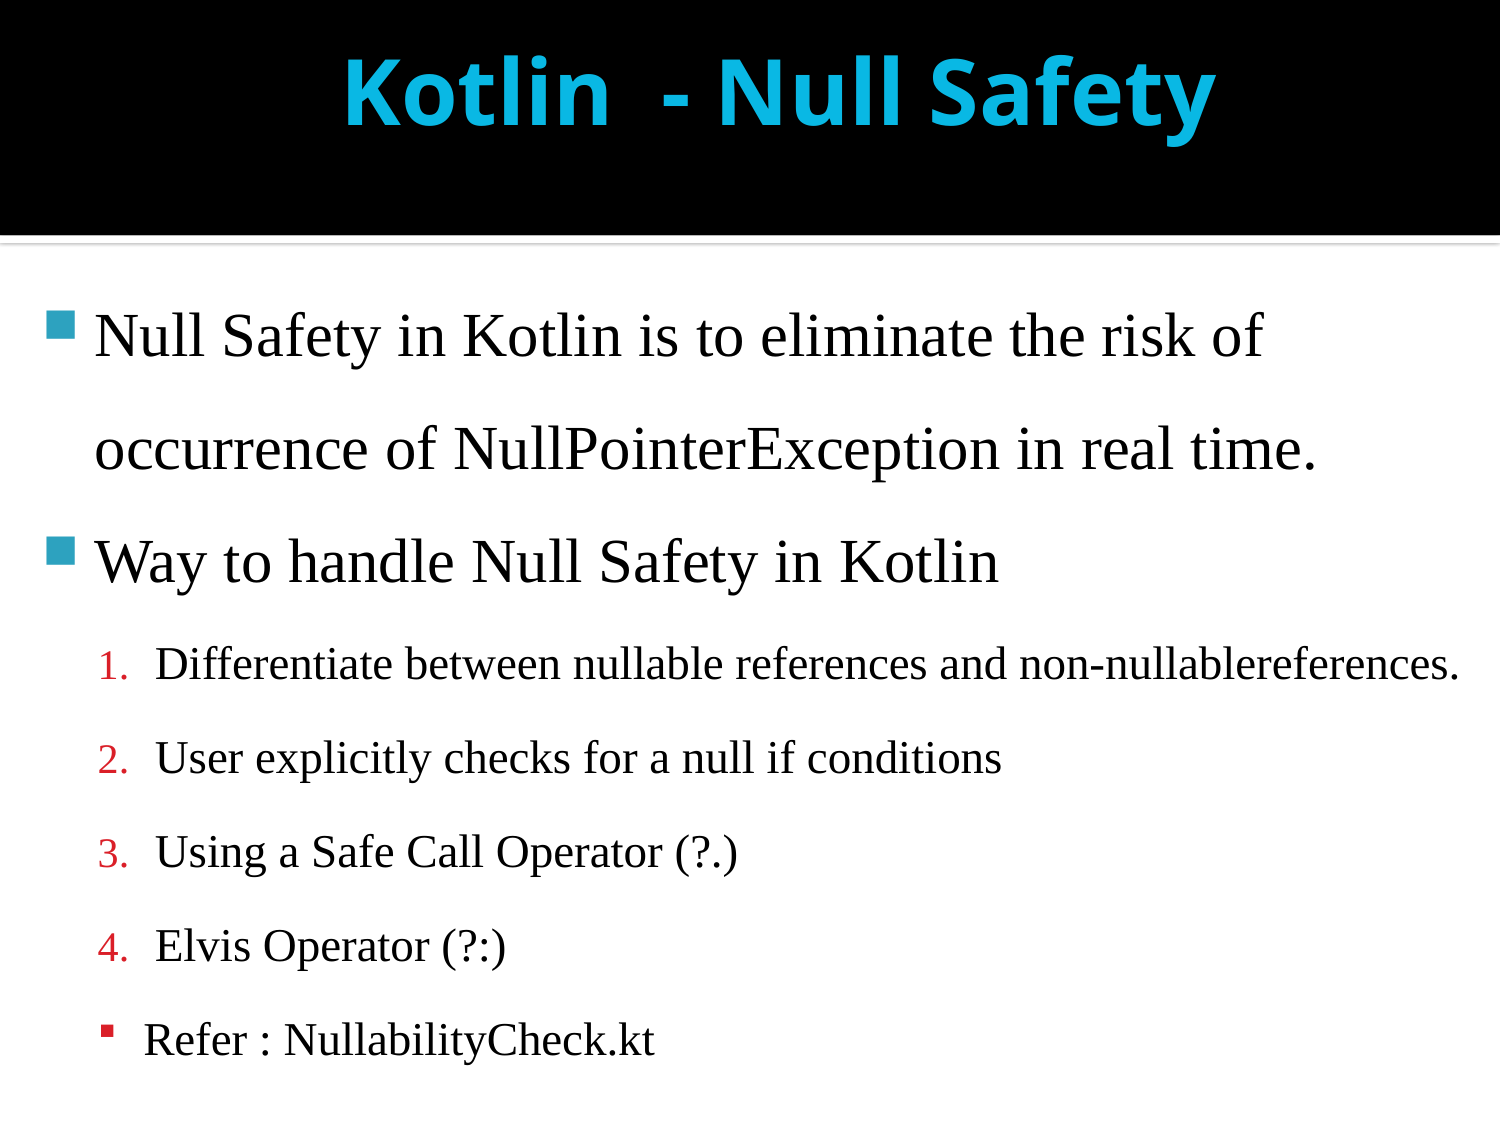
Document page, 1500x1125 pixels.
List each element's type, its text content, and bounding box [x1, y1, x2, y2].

list Null Safety in Kotlin is to eliminate the risk of occurrence of NullPointerException in real time. Way to handle Null Safety in Kotlin Differentiate between nullable references and non-nullablereferences. User explicitly checks for a null if conditions Using a Safe Call Operator (?.) Elvis Operator (?:) Refer : NullabilityCheck.kt [12, 241, 1483, 1113]
title Kotlin - Null Safety [75, 25, 1475, 231]
